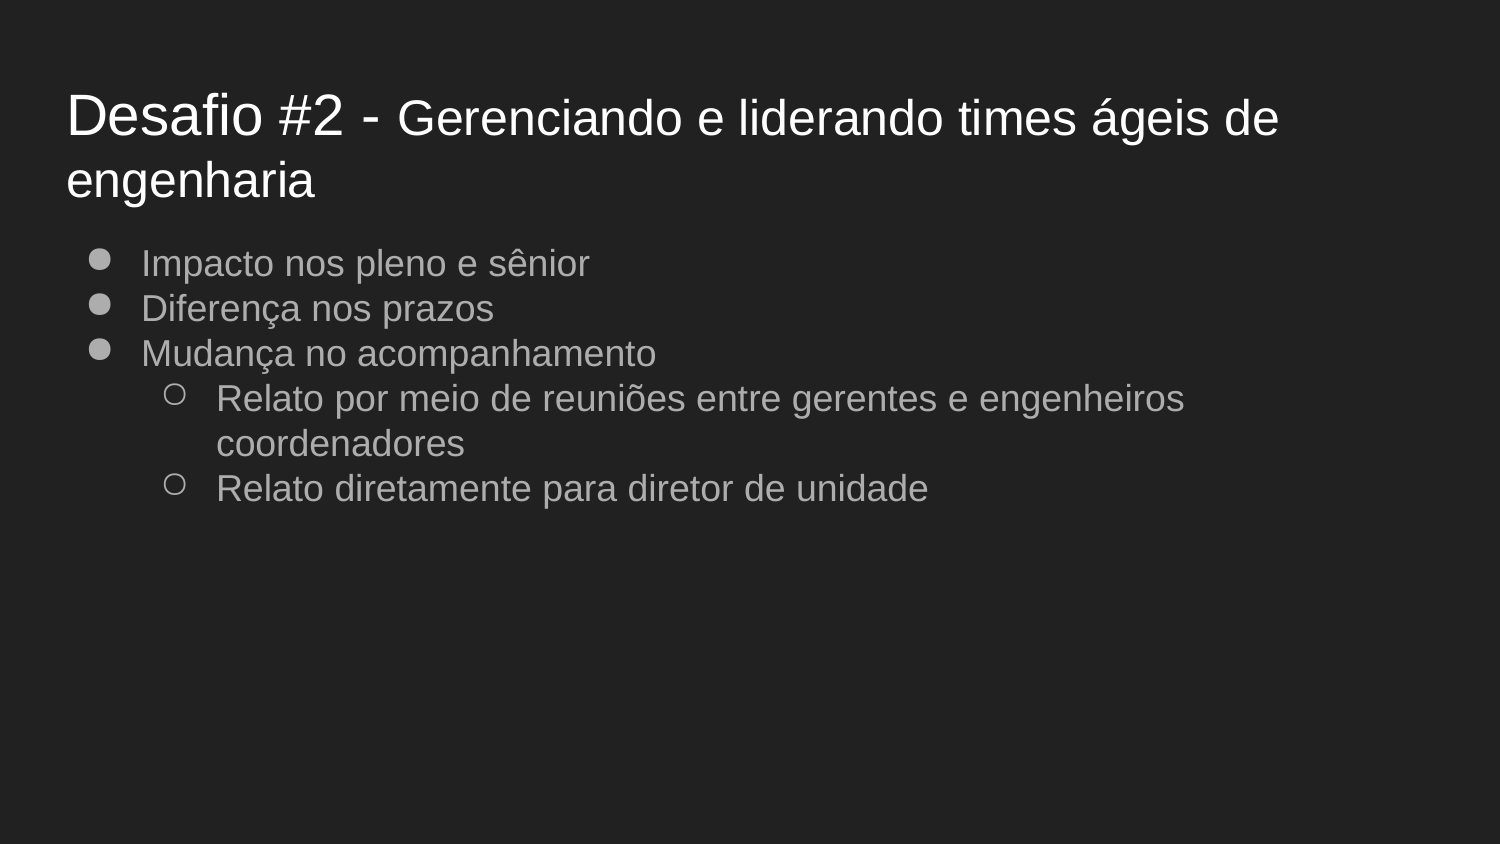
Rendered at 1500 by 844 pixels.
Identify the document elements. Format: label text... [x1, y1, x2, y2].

title Desafio #2 - Gerenciando e liderando times ágeis de engenharia [51, 62, 1449, 157]
title Impacto nos pleno e sênior Diferença nos prazos Mudança no acompanhamento Relato por meio de reuniões entre gerentes e engenheiros coordenadores Relato diretamente para diretor de unidade [51, 223, 1449, 806]
